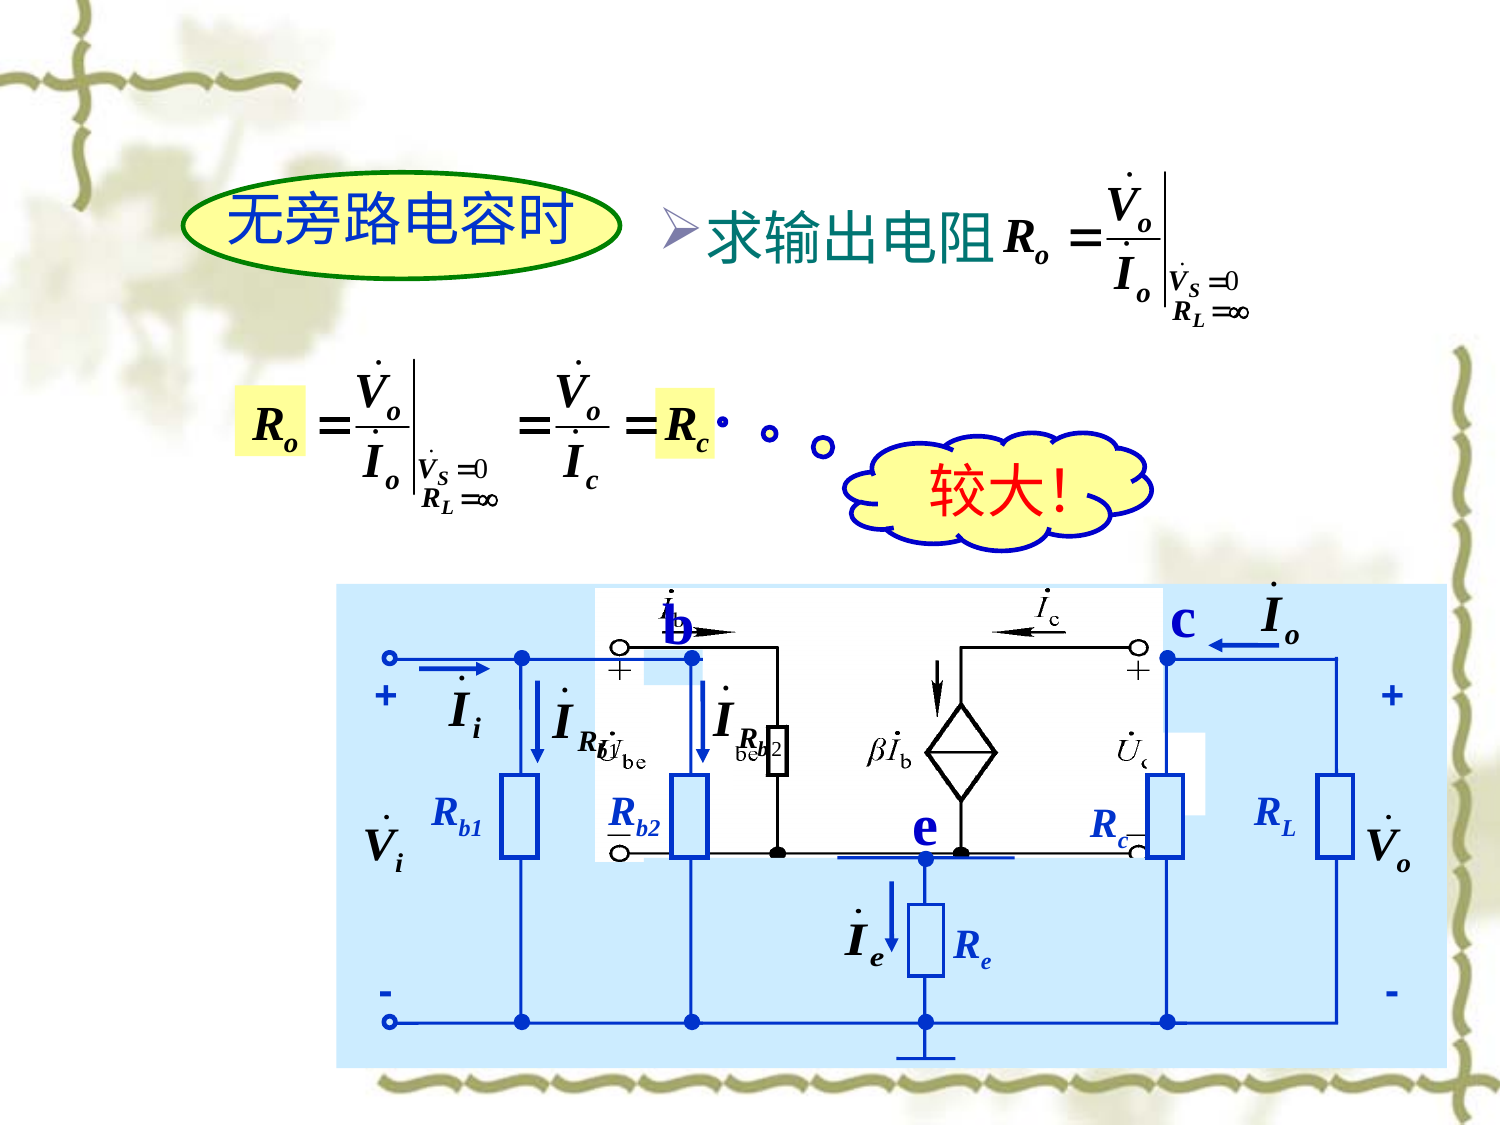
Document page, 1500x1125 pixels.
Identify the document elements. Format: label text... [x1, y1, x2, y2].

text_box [336, 576, 1448, 1069]
text_box 较大！ [844, 432, 1152, 551]
picture [0, 0, 1500, 1125]
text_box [182, 172, 621, 280]
text_box 求输出电阻 [643, 193, 987, 279]
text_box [234, 349, 718, 526]
text_box 较大！ [813, 437, 833, 458]
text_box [992, 162, 1258, 339]
text_box 较大！ [763, 427, 777, 441]
